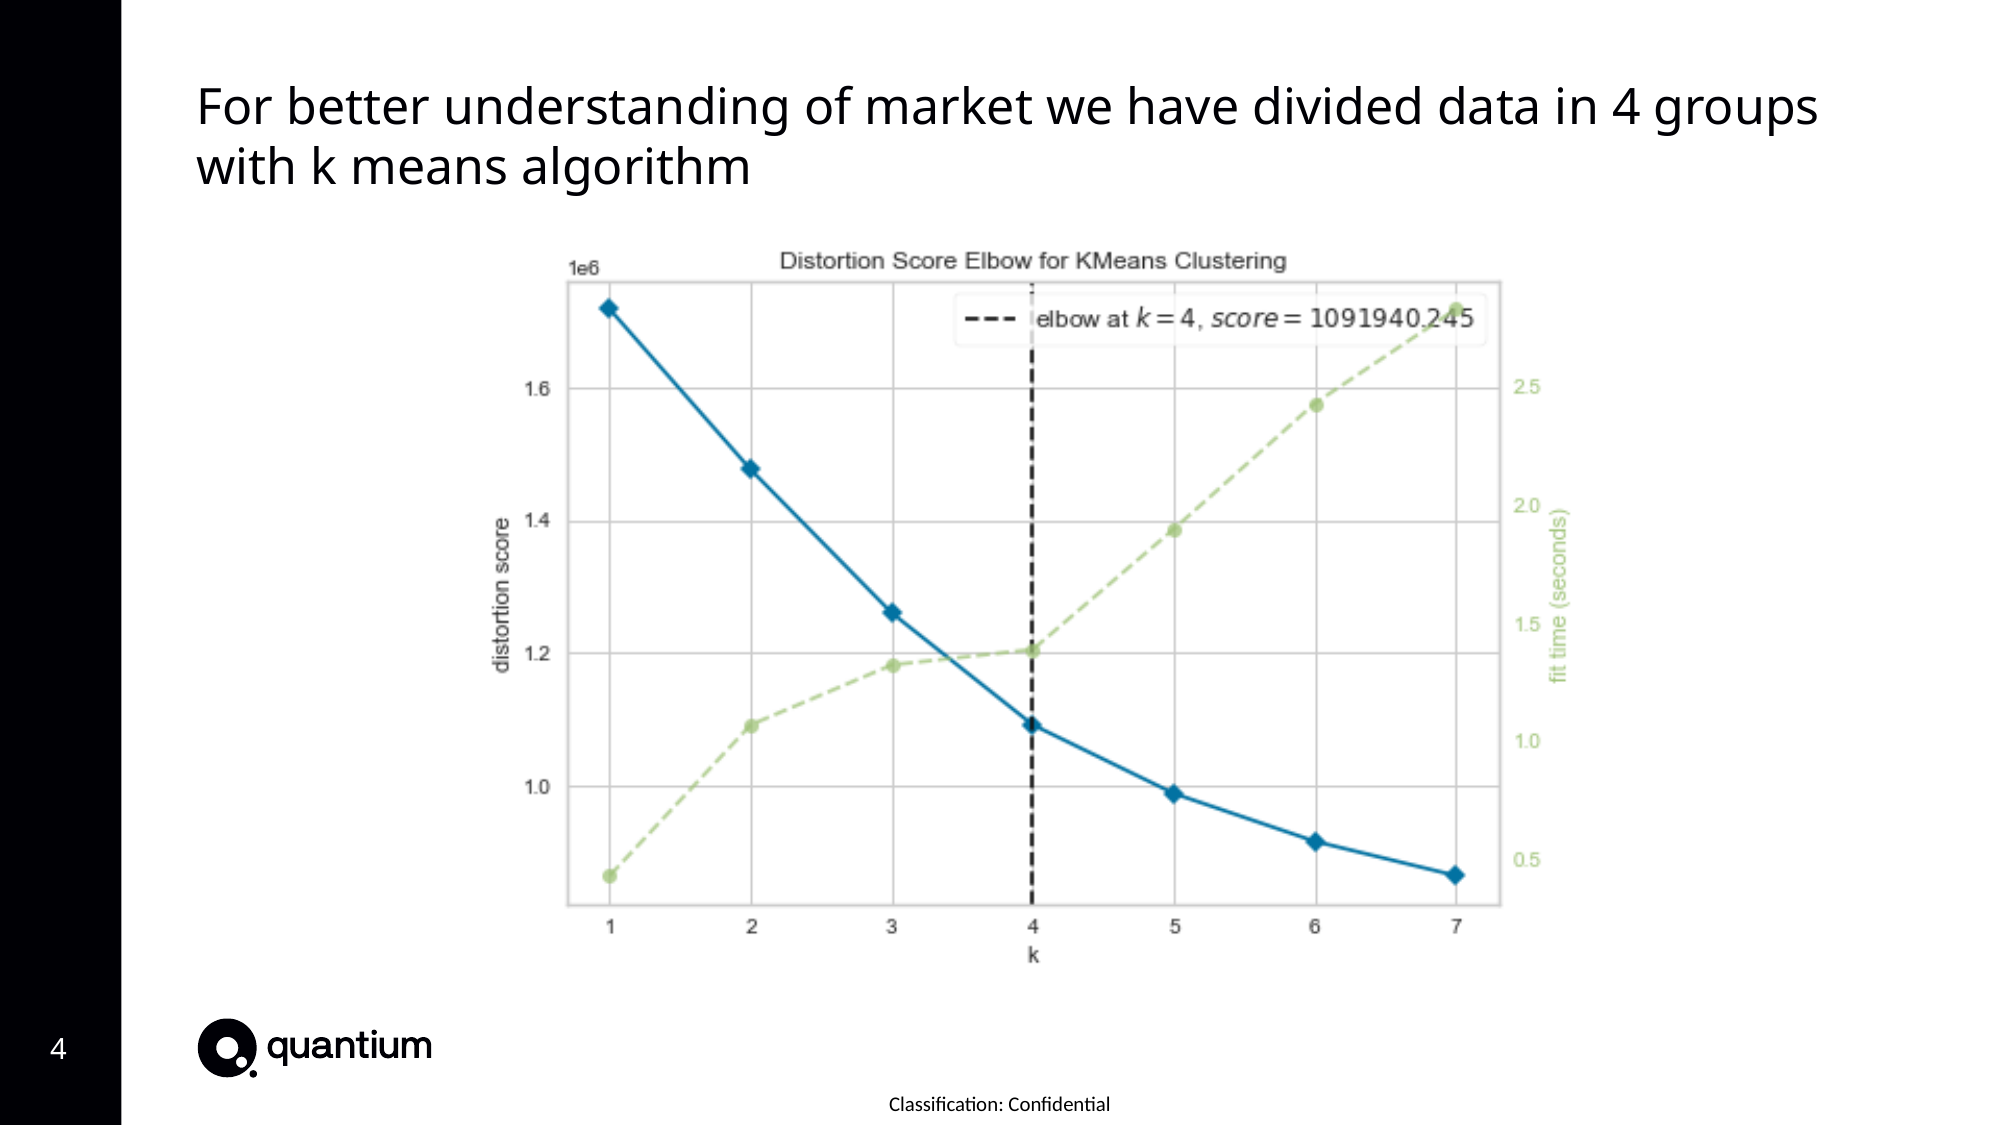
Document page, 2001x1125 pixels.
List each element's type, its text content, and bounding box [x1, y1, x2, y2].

picture [480, 238, 1585, 983]
list For better understanding of market we have divided data in 4 groups with k means algorithm [196, 74, 1916, 210]
